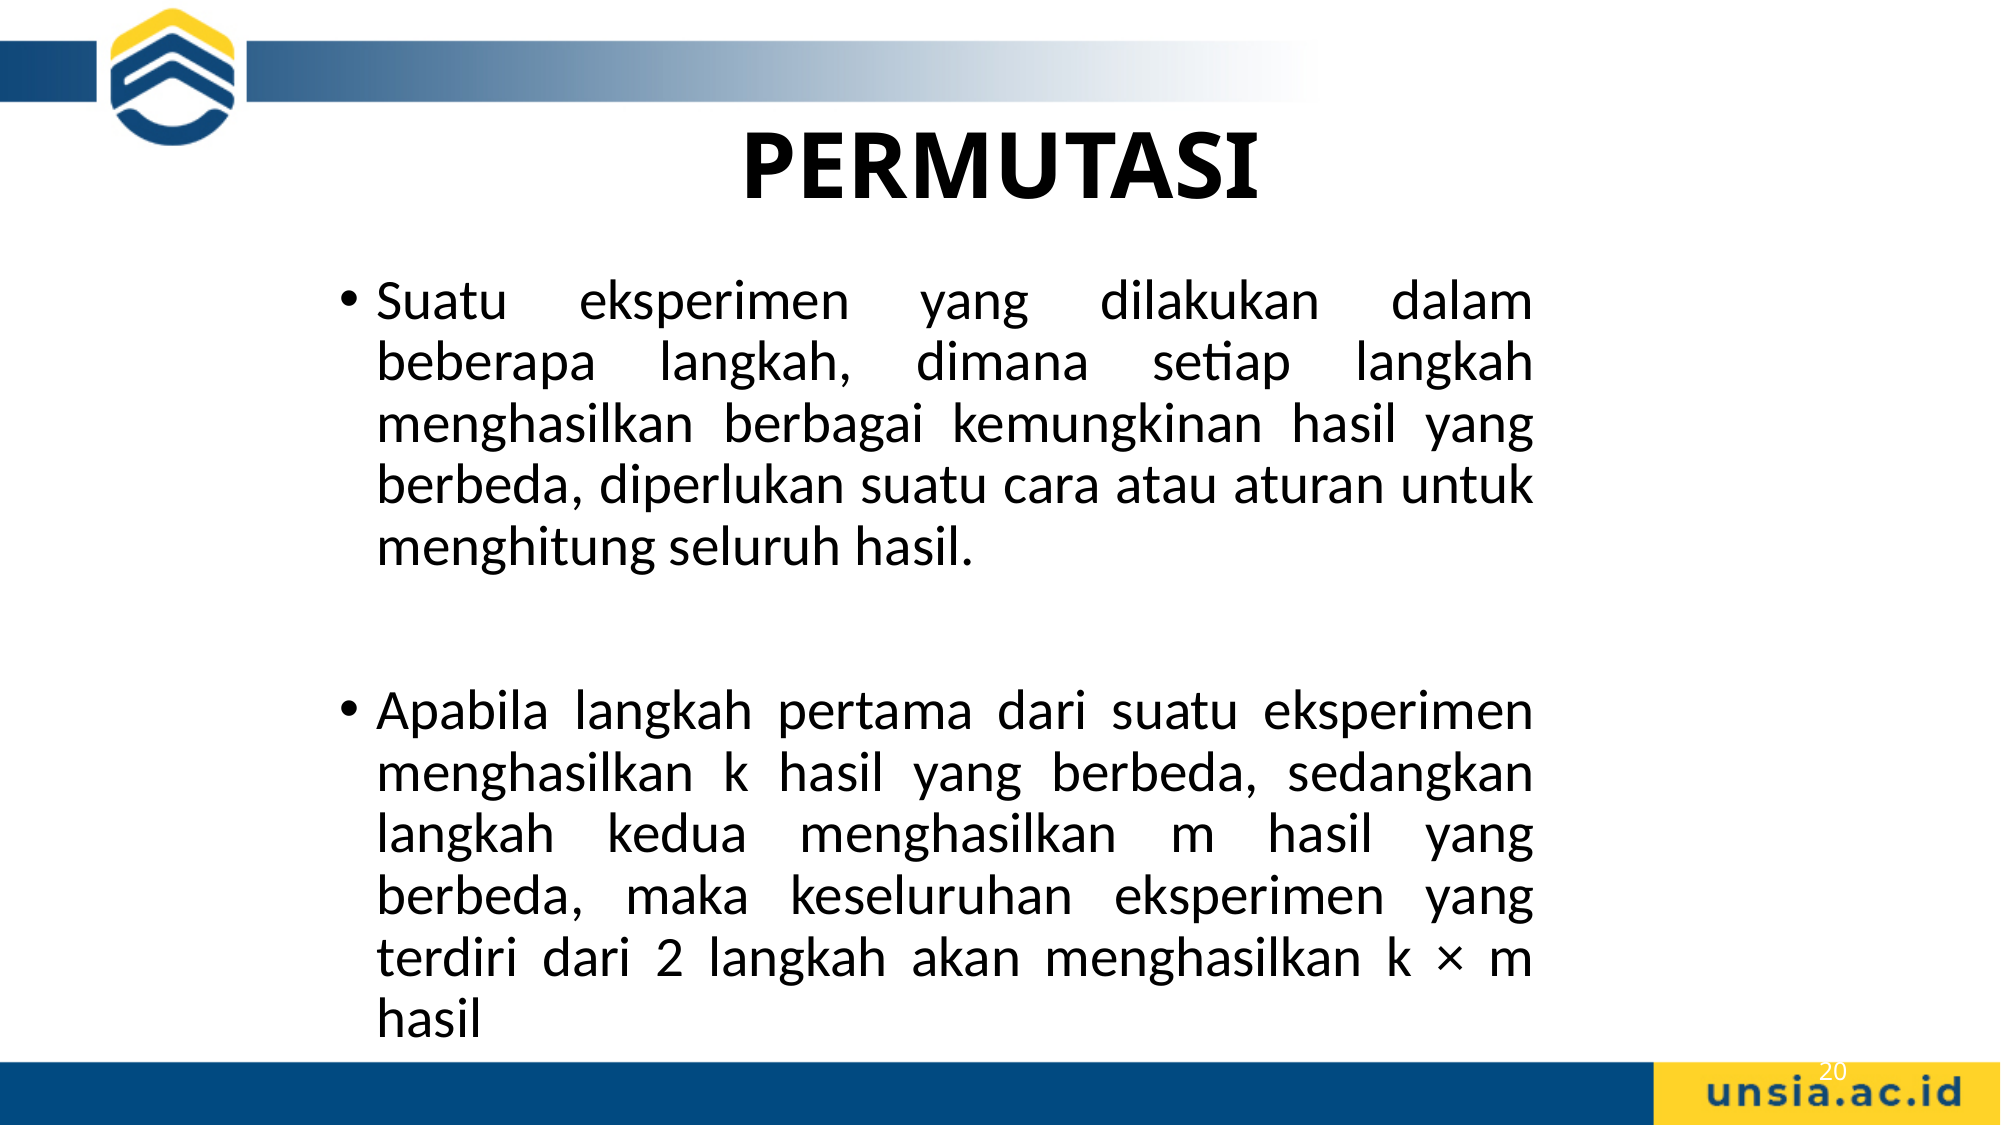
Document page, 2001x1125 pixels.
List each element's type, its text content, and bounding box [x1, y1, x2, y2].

picture [0, 0, 2001, 1125]
slide_number 20 [1412, 1042, 1863, 1103]
list Suatu eksperimen yang dilakukan dalam beberapa langkah, dimana setiap langkah menghasilkan berbagai kemungkinan hasil yang berbeda, diperlukan suatu cara atau aturan untuk menghitung seluruh hasil. Apabila langkah pertama dari suatu eksperimen menghasilkan k hasil yang berbeda, sedangkan langkah kedua menghasilkan m hasil yang berbeda, maka keseluruhan eksperimen yang terdiri dari 2 langkah akan menghasilkan k × m hasil [324, 262, 1550, 1062]
title PERMUTASI [137, 59, 1863, 278]
